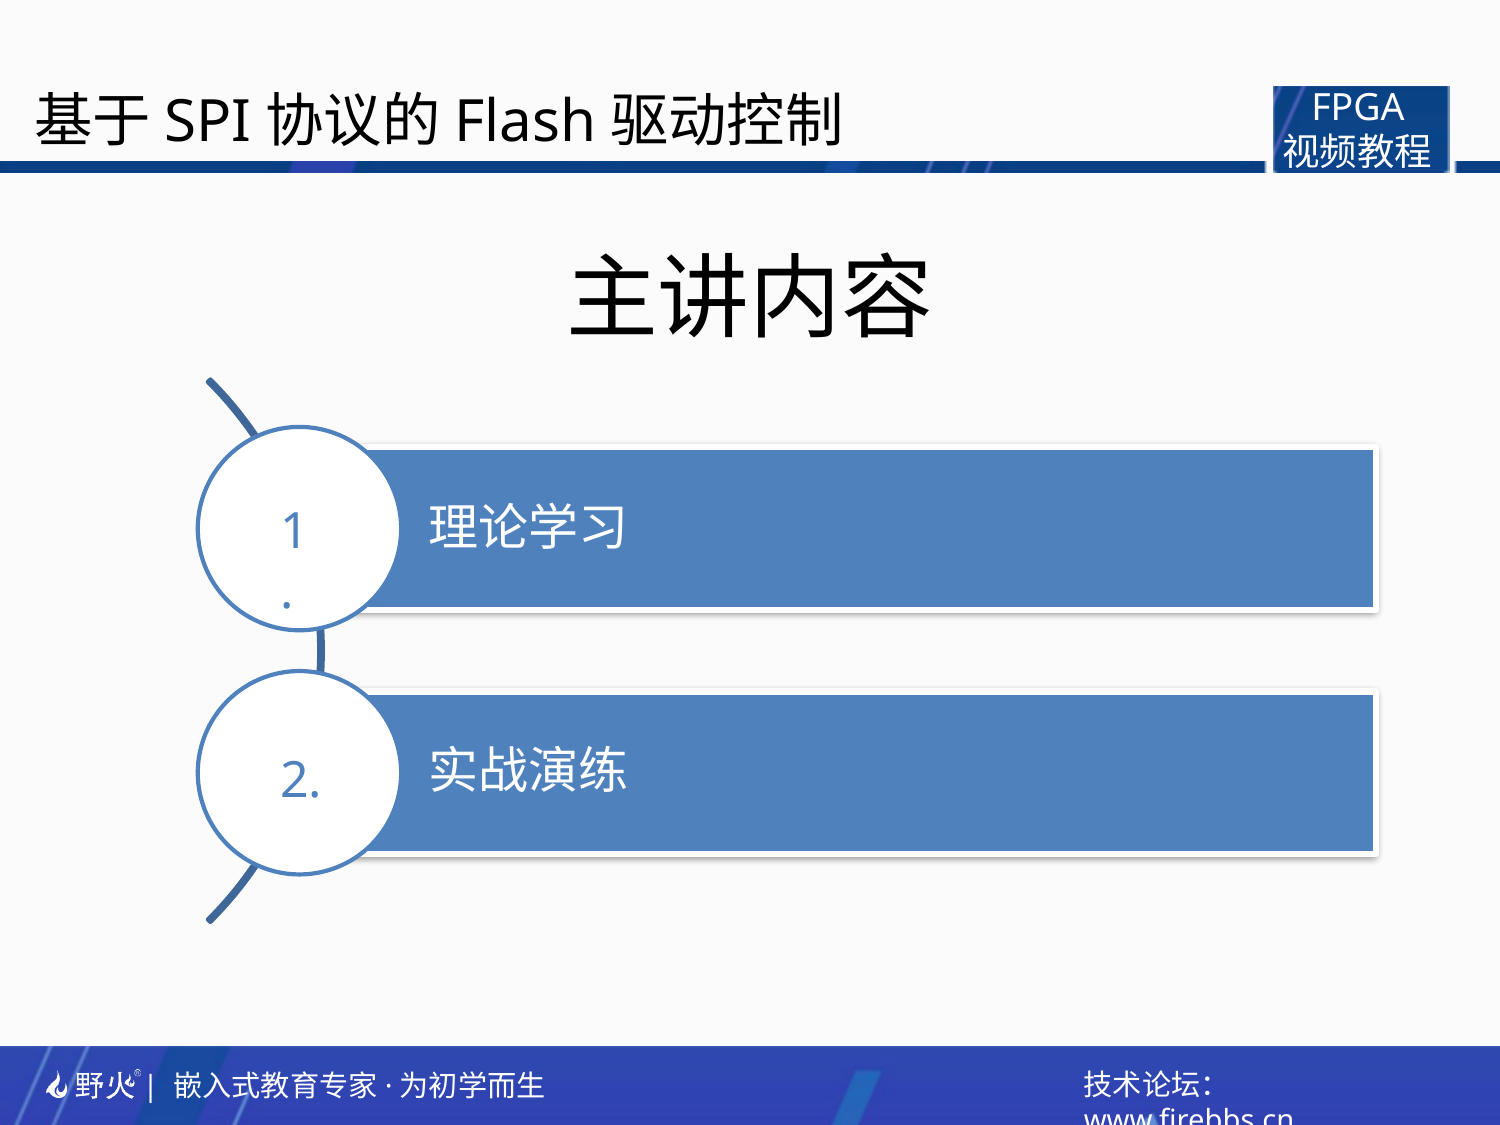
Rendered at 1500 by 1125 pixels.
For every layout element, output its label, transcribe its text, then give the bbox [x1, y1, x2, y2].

picture [1115, 1117, 1120, 1125]
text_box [194, 365, 1380, 936]
picture [1138, 1117, 1143, 1125]
picture [1126, 1115, 1132, 1125]
picture [1103, 1115, 1109, 1125]
picture [1192, 1116, 1200, 1121]
text_box FPGA 视频教程 [1267, 75, 1460, 181]
picture [1092, 1117, 1097, 1125]
picture [1227, 1116, 1236, 1125]
picture [1281, 1116, 1289, 1125]
picture [1460, 161, 1500, 173]
text_box 主讲内容 [551, 231, 949, 357]
picture [1209, 1116, 1218, 1125]
text_box 基于SPI协议的Flash驱动控制 [19, 75, 859, 161]
picture [0, 161, 1267, 173]
picture [0, 1046, 1500, 1125]
